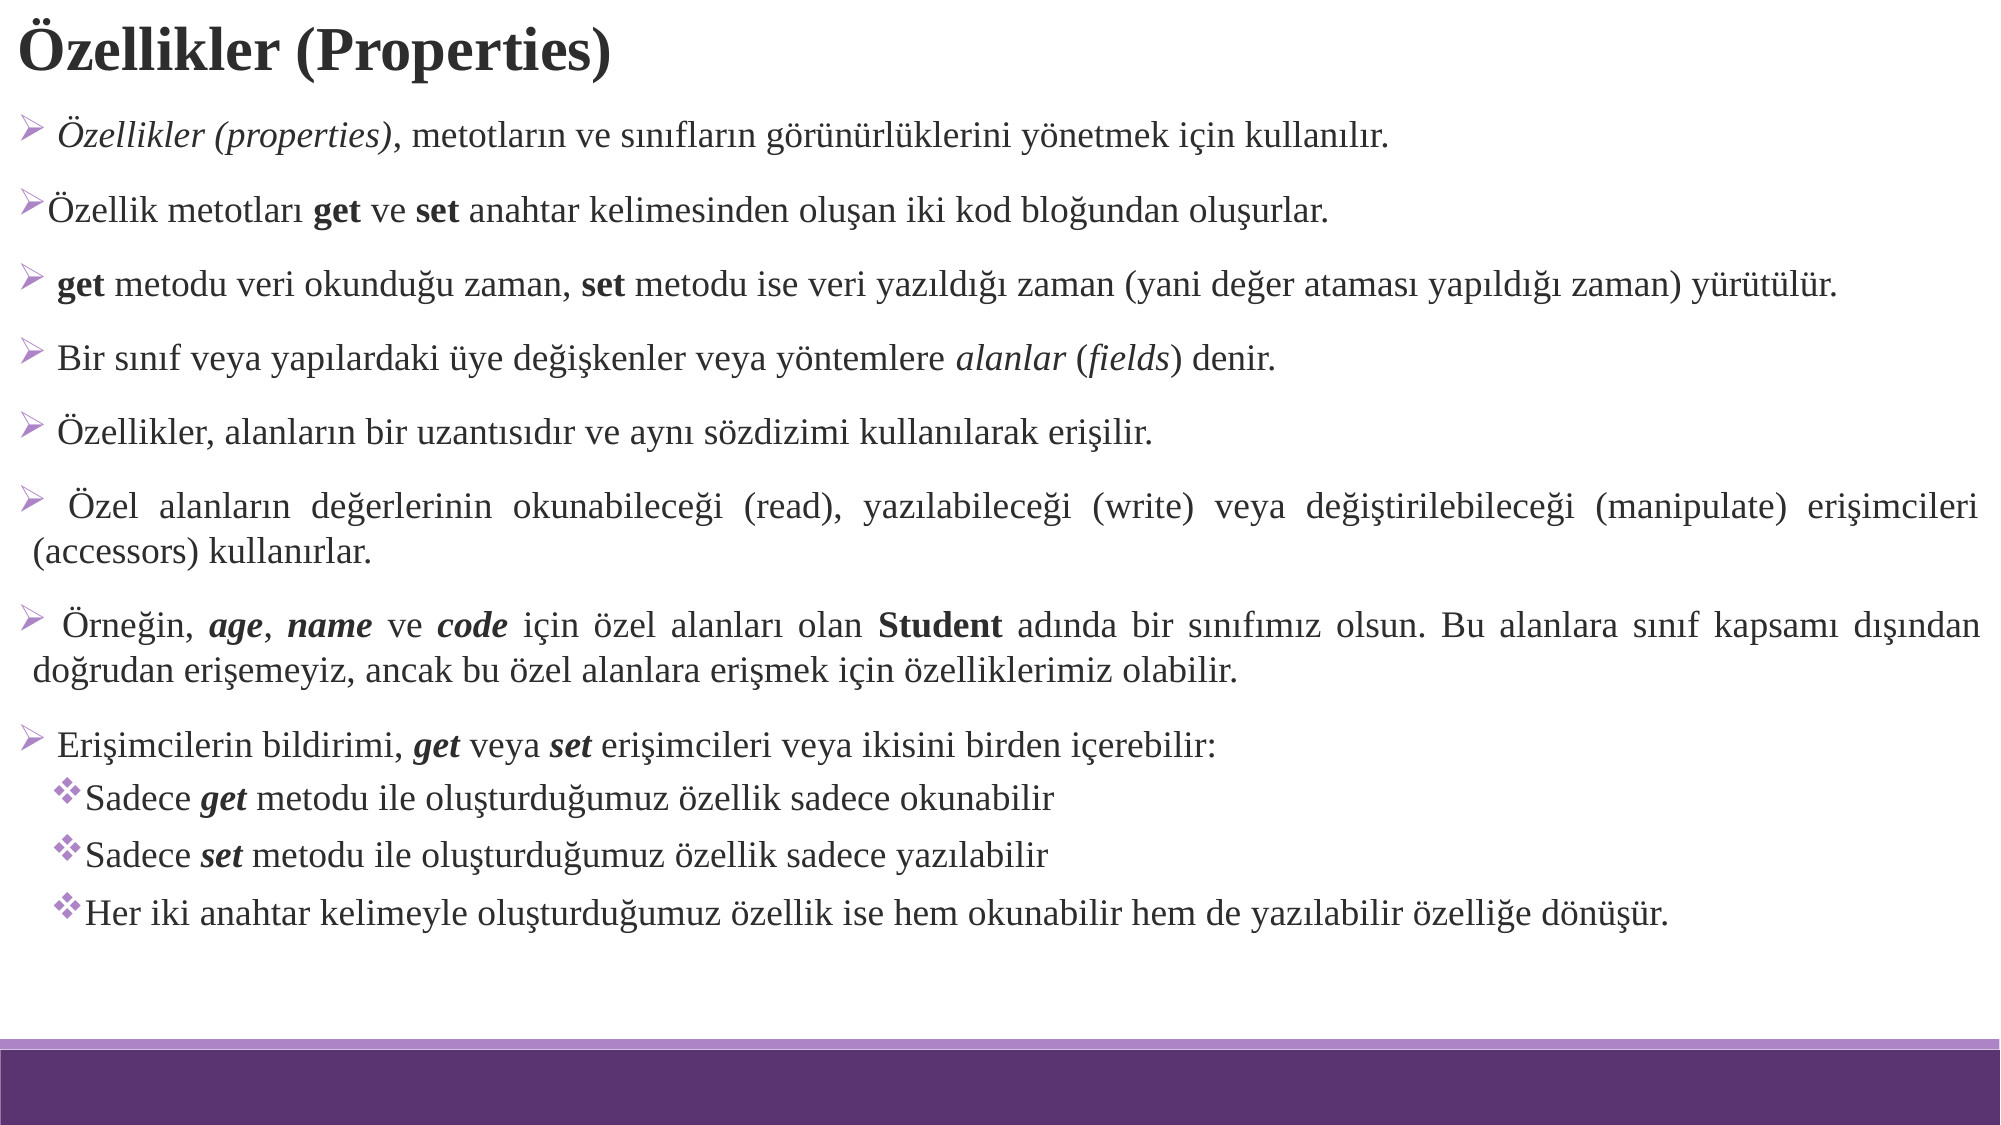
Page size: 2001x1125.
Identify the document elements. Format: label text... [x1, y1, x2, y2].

text_box Özellikler (properties), metotların ve sınıfların görünürlüklerini yönetmek için kullanılır. Özellik metotları get ve set anahtar kelimesinden oluşan iki kod bloğundan oluşurlar. get metodu veri okunduğu zaman, set metodu ise veri yazıldığı zaman (yani değer ataması yapıldığı zaman) yürütülür. Bir sınıf veya yapılardaki üye değişkenler veya yöntemlere alanlar (fields) denir. Özellikler, alanların bir uzantısıdır ve aynı sözdizimi kullanılarak erişilir. Özel alanların değerlerinin okunabileceği (read), yazılabileceği (write) veya değiştirilebileceği (manipulate) erişimcileri (accessors) kullanırlar. Örneğin, age, name ve code için özel alanları olan Student adında bir sınıfımız olsun. Bu alanlara sınıf kapsamı dışından doğrudan erişemeyiz, ancak bu özel alanlara erişmek için özelliklerimiz olabilir. Erişimcilerin bildirimi, get veya set erişimcileri veya ikisini birden içerebilir: Sadece get metodu ile oluşturduğumuz özellik sadece okunabilir Sadece set metodu ile oluşturduğumuz özellik sadece yazılabilir Her iki anahtar kelimeyle oluşturduğumuz özellik ise hem okunabilir hem de yazılabilir özelliğe dönüşür. [17, 102, 1983, 1060]
text_box Özellikler (Properties) [17, 0, 2000, 101]
